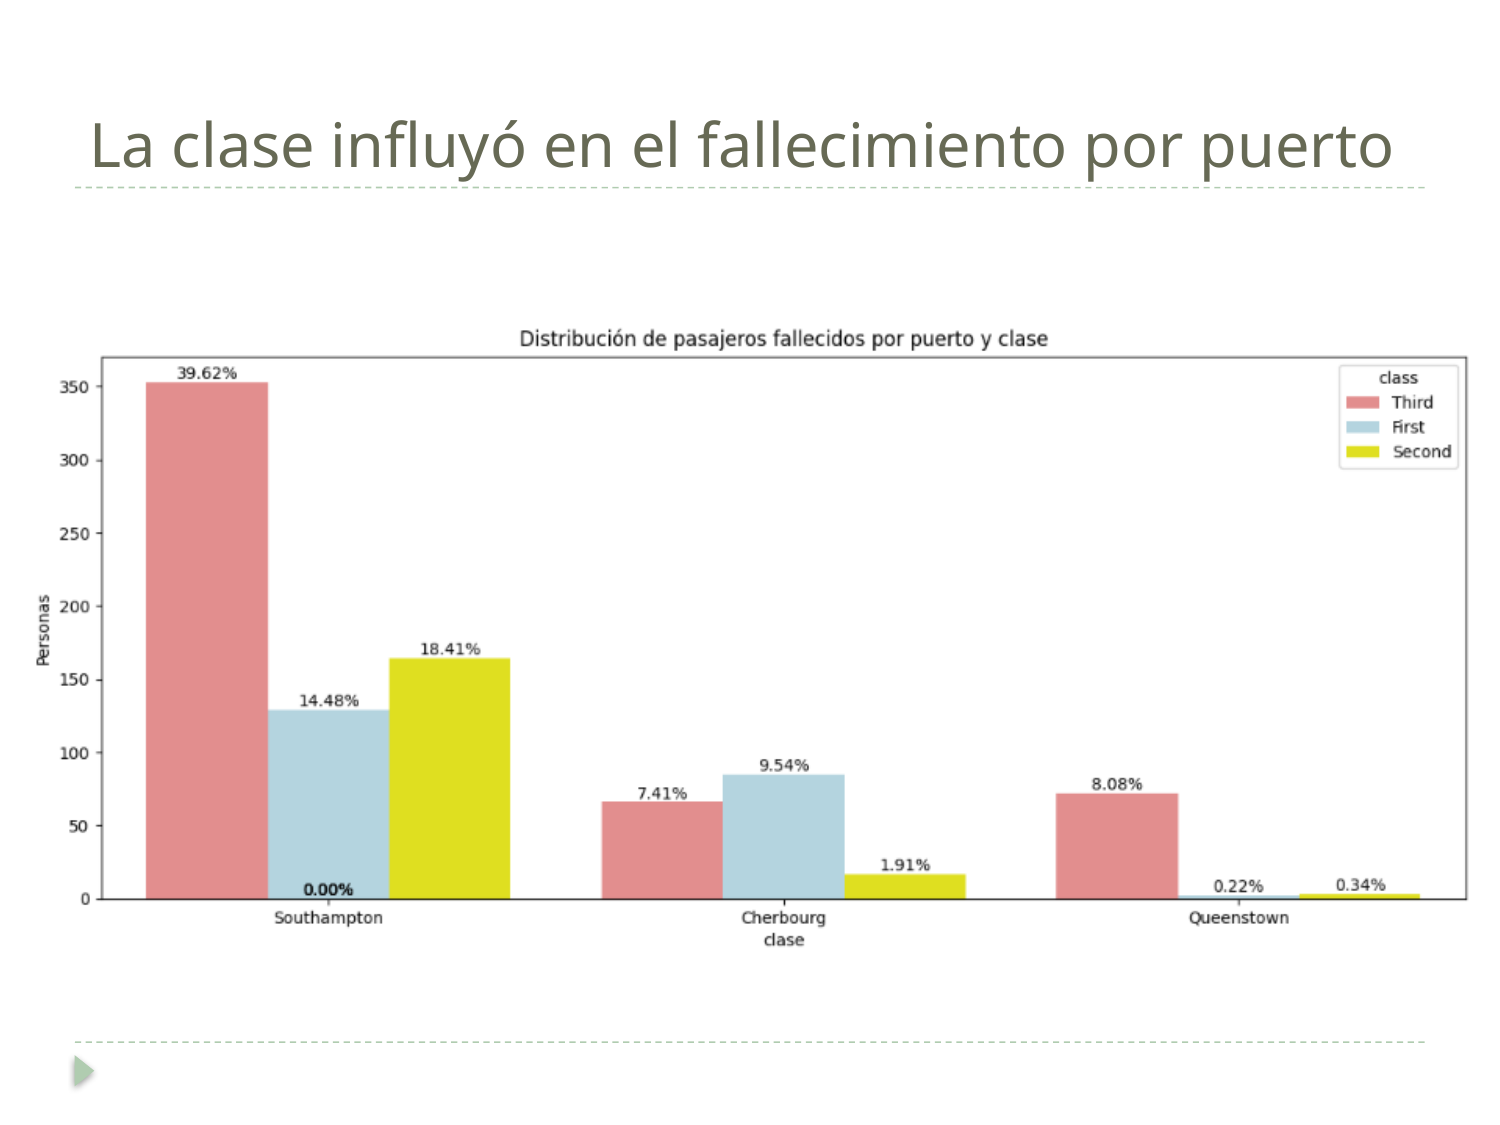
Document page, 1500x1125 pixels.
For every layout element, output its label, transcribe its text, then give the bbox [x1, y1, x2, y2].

text_box La clase influyó en el fallecimiento por puerto [74, 24, 1425, 188]
picture [29, 326, 1479, 952]
